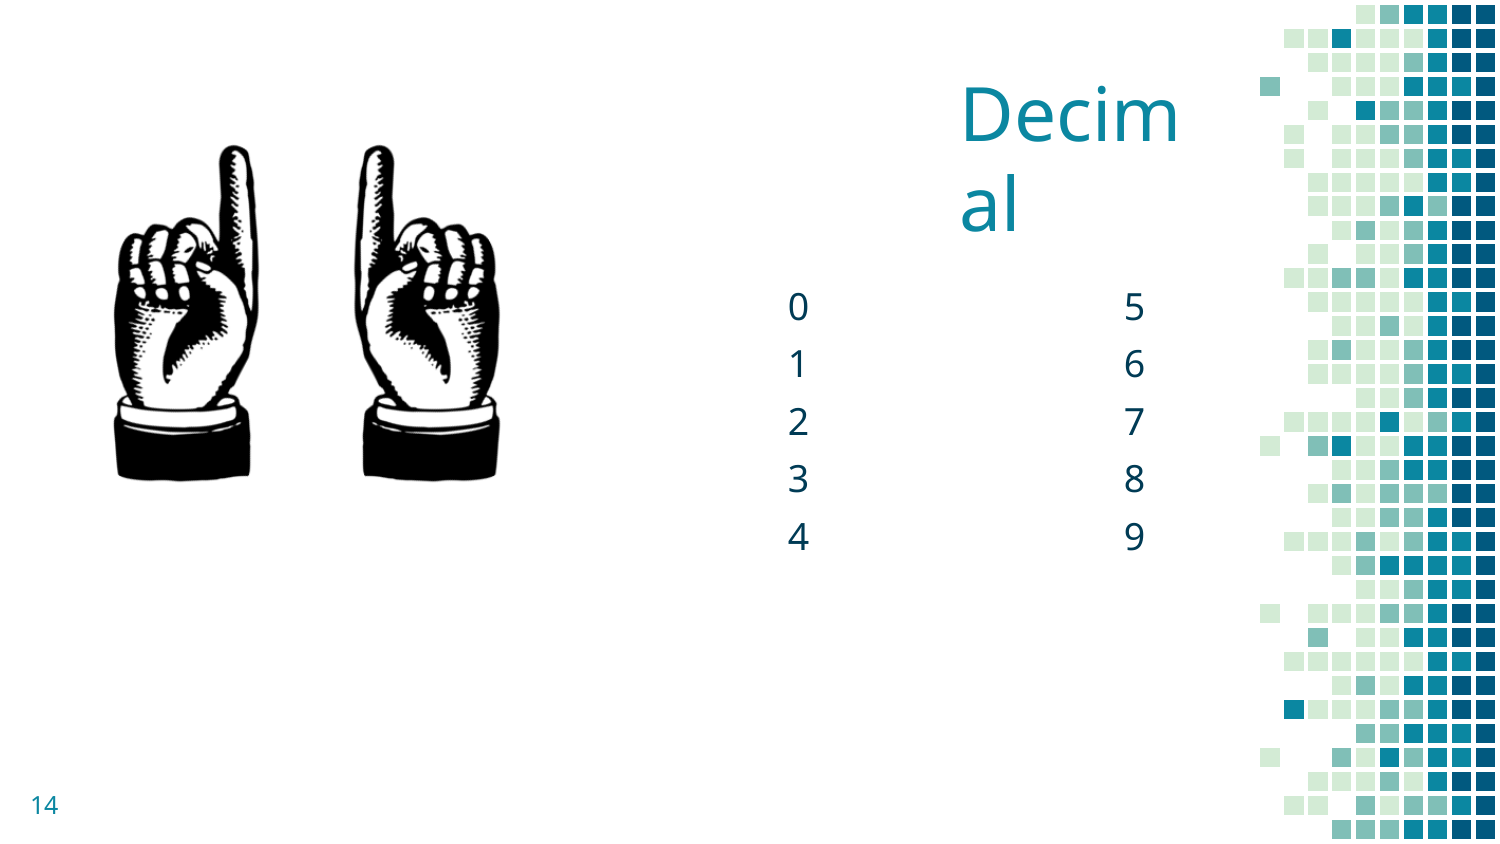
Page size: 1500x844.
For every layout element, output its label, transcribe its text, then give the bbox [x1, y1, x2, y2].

title Decimal [944, 121, 1227, 262]
slide_number 14 [15, 774, 105, 839]
picture [308, 121, 614, 494]
picture [0, 121, 305, 494]
text_box 5 6 7 8 9 [933, 267, 1227, 775]
list 0 1 2 3 4 [597, 267, 933, 775]
